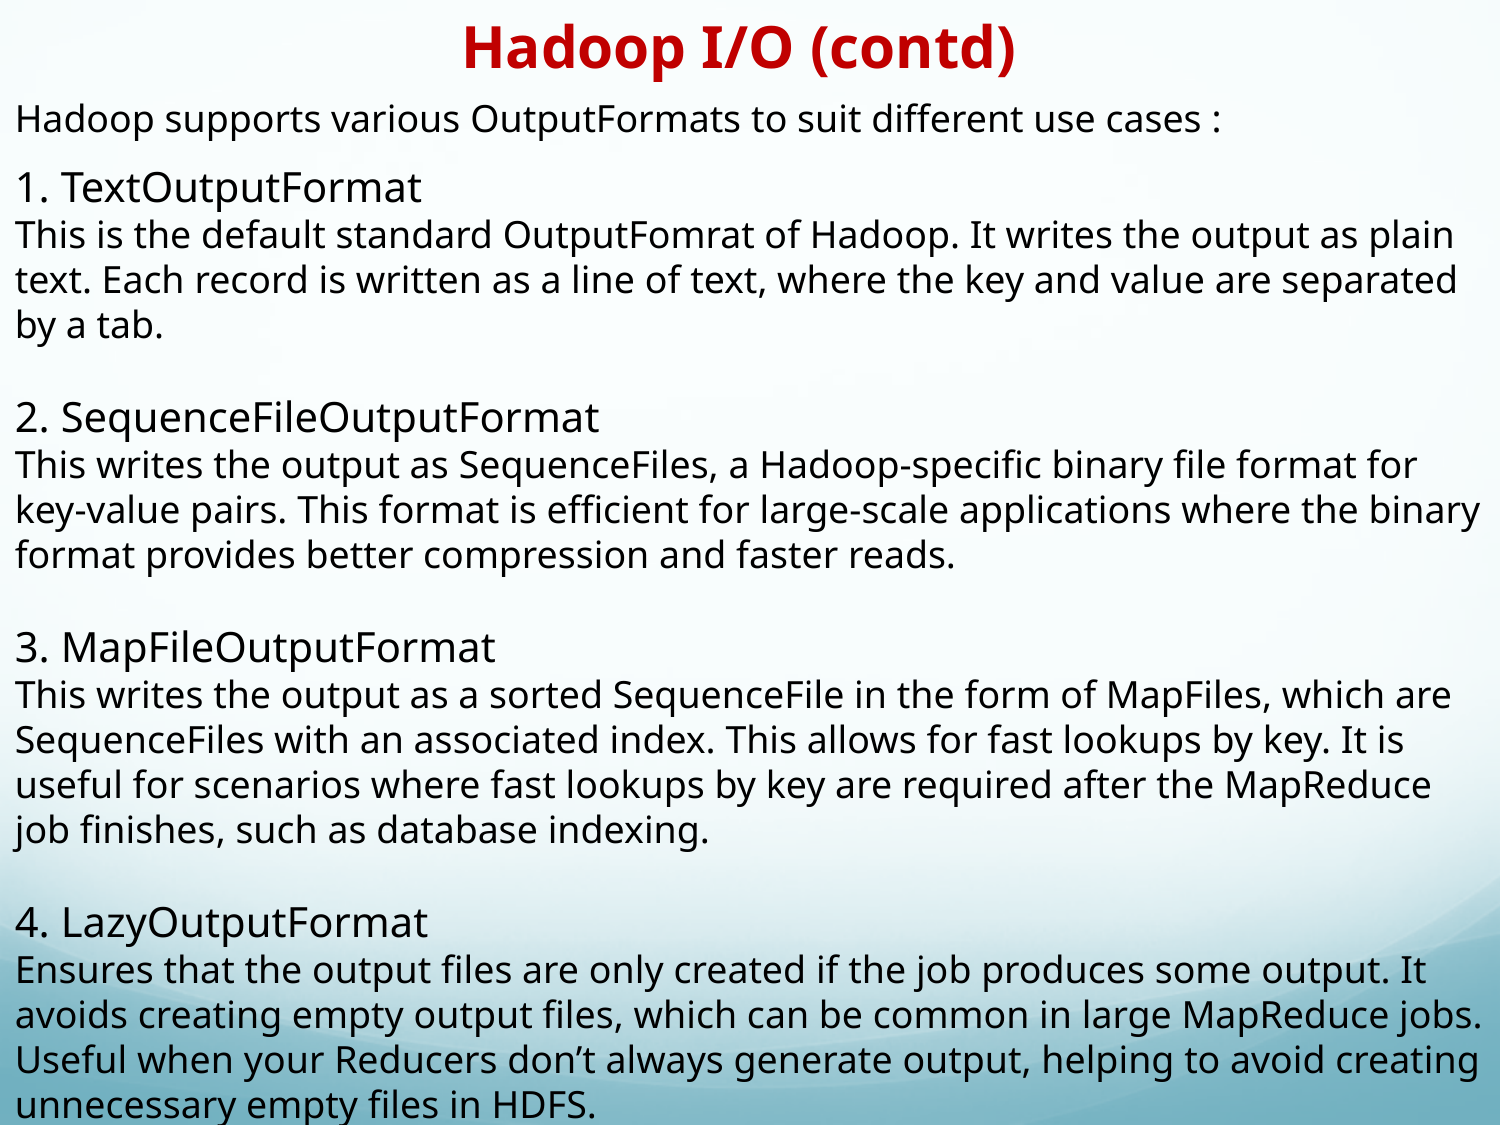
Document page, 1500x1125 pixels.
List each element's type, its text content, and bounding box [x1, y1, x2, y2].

text_box Hadoop supports various OutputFormats to suit different use cases : [0, 87, 1445, 153]
text_box Hadoop I/O (contd) [446, 2, 1197, 88]
text_box 1. TextOutputFormat This is the default standard OutputFomrat of Hadoop. It writes the output as plain text. Each record is written as a line of text, where the key and value are separated by a tab. 2. SequenceFileOutputFormat This writes the output as SequenceFiles, a Hadoop-specific binary file format for key-value pairs. This format is efficient for large-scale applications where the binary format provides better compression and faster reads. 3. MapFileOutputFormat This writes the output as a sorted SequenceFile in the form of MapFiles, which are SequenceFiles with an associated index. This allows for fast lookups by key. It is useful for scenarios where fast lookups by key are required after the MapReduce job finishes, such as database indexing. 4. LazyOutputFormat Ensures that the output files are only created if the job produces some output. It avoids creating empty output files, which can be common in large MapReduce jobs. Useful when your Reducers don’t always generate output, helping to avoid creating unnecessary empty files in HDFS. [0, 153, 1500, 1125]
